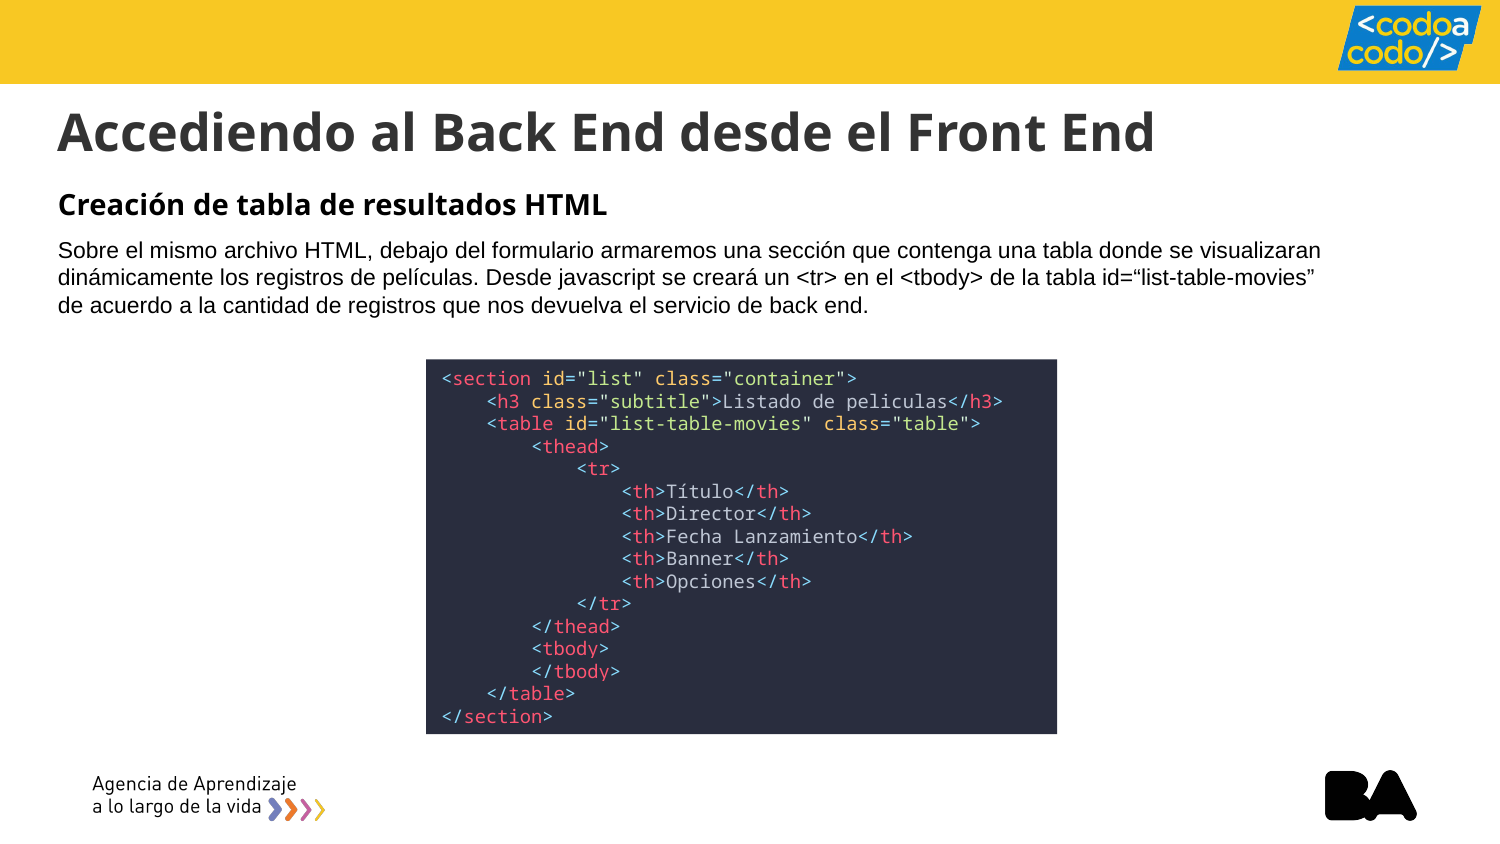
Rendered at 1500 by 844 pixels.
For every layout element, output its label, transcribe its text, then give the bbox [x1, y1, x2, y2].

text_box Accediendo al Back End desde el Front End [42, 84, 1317, 179]
text_box <section id="list" class="container"> <h3 class="subtitle">Listado de peliculas</h3> <table id="list-table-movies" class="table"> <thead> <tr> <th>Título</th> <th>Director</th> <th>Fecha Lanzamiento</th> <th>Banner</th> <th>Opciones</th> </tr> </thead> <tbody> </tbody> </table> </section> [426, 359, 1058, 735]
picture [70, 756, 344, 835]
text_box Creación de tabla de resultados HTML [42, 178, 742, 229]
picture [1337, 5, 1482, 71]
picture [1325, 770, 1417, 821]
text_box Sobre el mismo archivo HTML, debajo del formulario armaremos una sección que contenga una tabla donde se visualizaran dinámicamente los registros de películas. Desde javascript se creará un <tr> en el <tbody> de la tabla id=“list-table-movies” de acuerdo a la cantidad de registros que nos devuelva el servicio de back end. [42, 228, 1350, 326]
